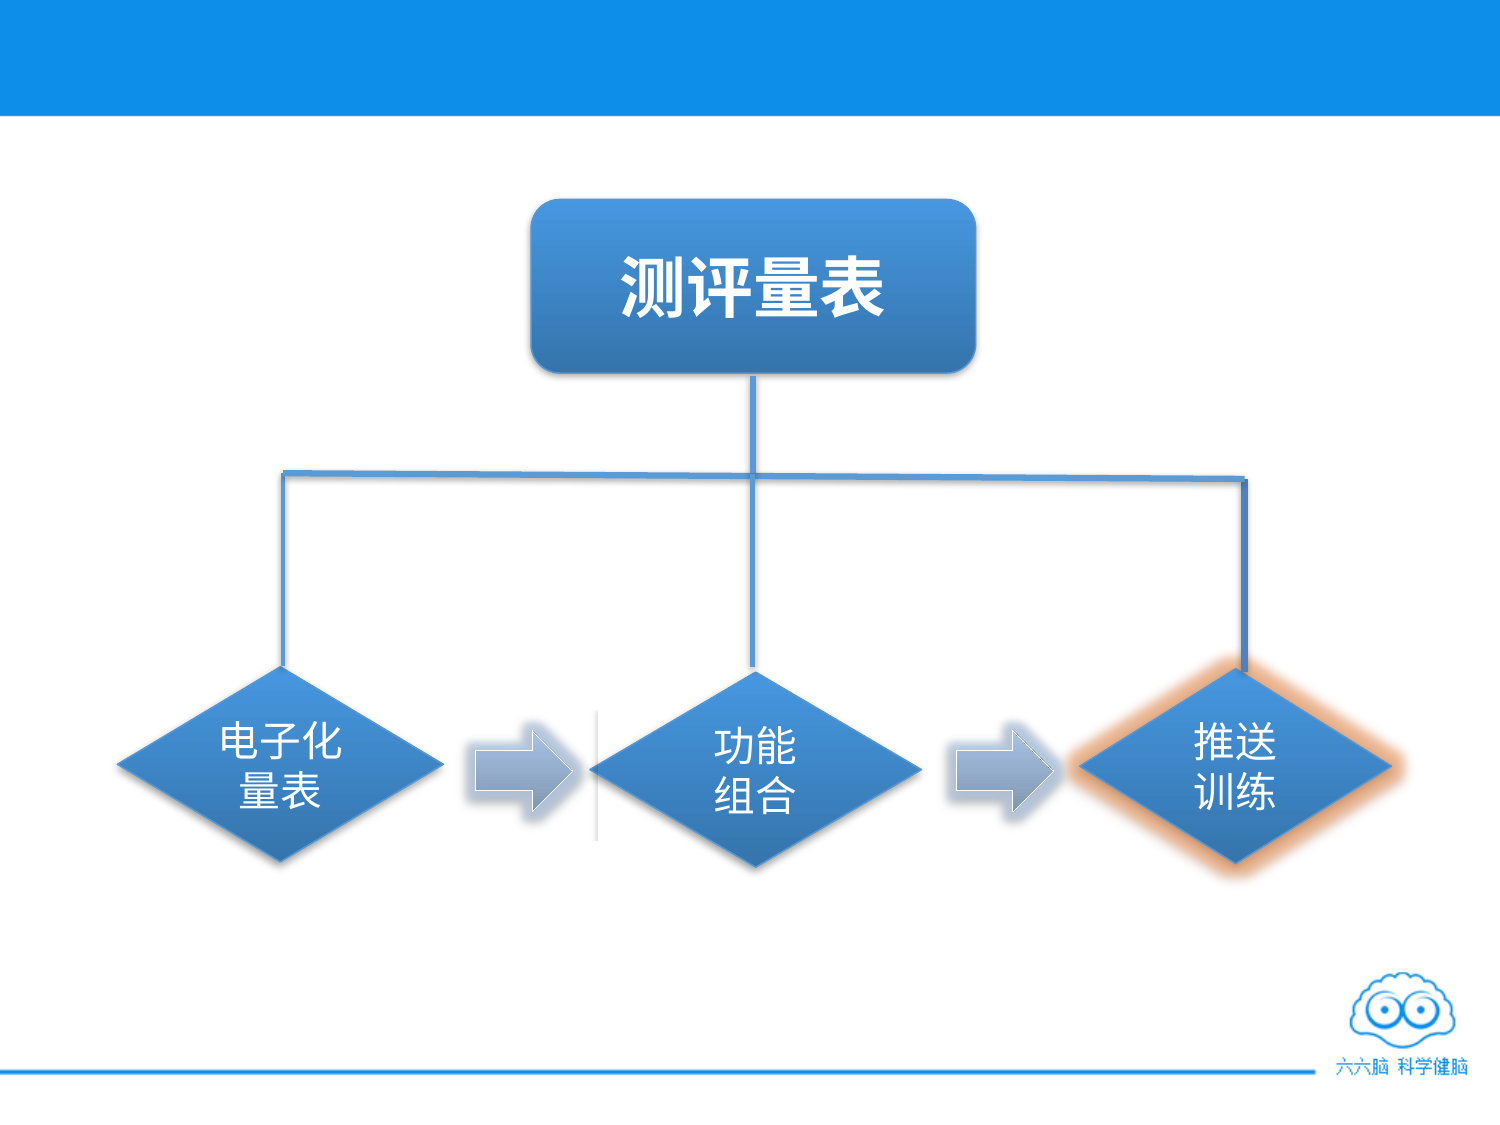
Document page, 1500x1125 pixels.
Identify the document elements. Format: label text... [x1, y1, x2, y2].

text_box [282, 375, 1245, 673]
text_box 电子化 量表 [116, 668, 445, 863]
picture [0, 0, 1500, 1125]
text_box [475, 730, 573, 812]
text_box 测评量表 [530, 198, 977, 374]
text_box 推送 训练 [1079, 676, 1393, 865]
text_box [956, 730, 1054, 812]
text_box 功能 组合 [589, 681, 923, 868]
